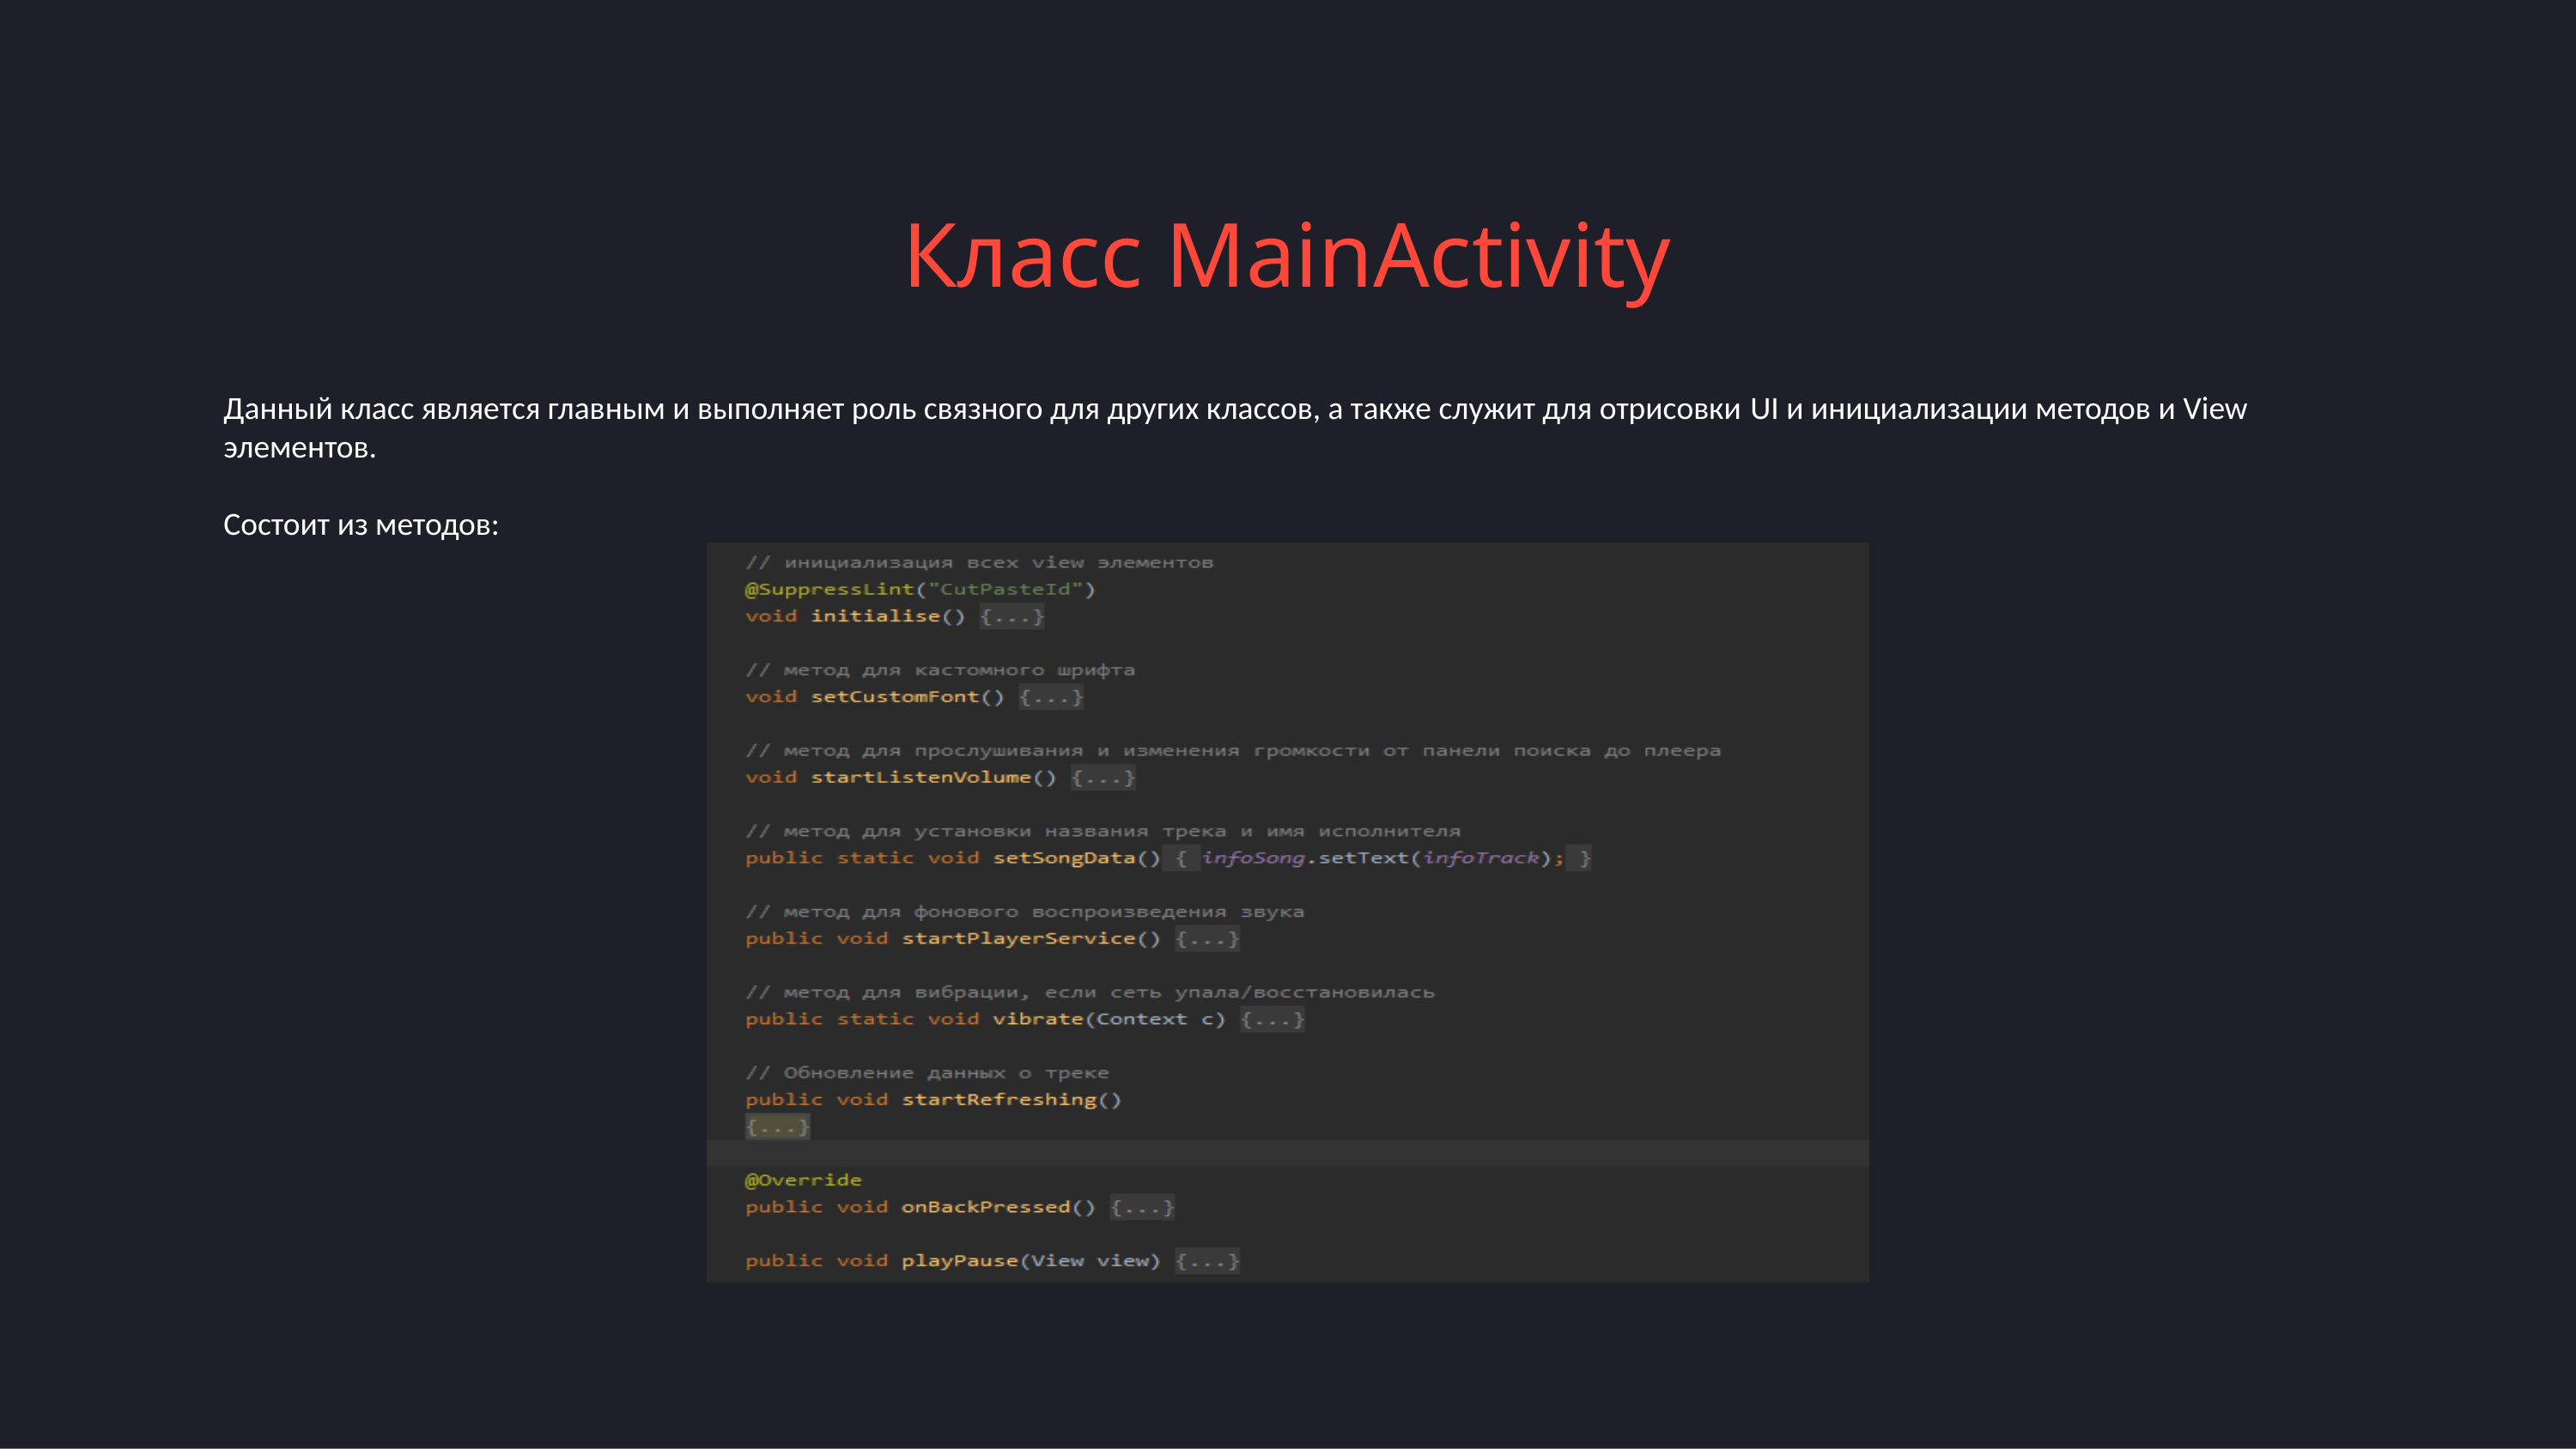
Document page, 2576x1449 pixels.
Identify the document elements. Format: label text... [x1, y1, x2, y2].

picture [707, 543, 1869, 1283]
title Класс MainActivity [902, 198, 1674, 309]
list Данный класс является главным и выполняет роль связного для других классов, а также служит для отрисовки UI и инициализации методов и View элементов. Состоит из методов: [223, 386, 2353, 543]
